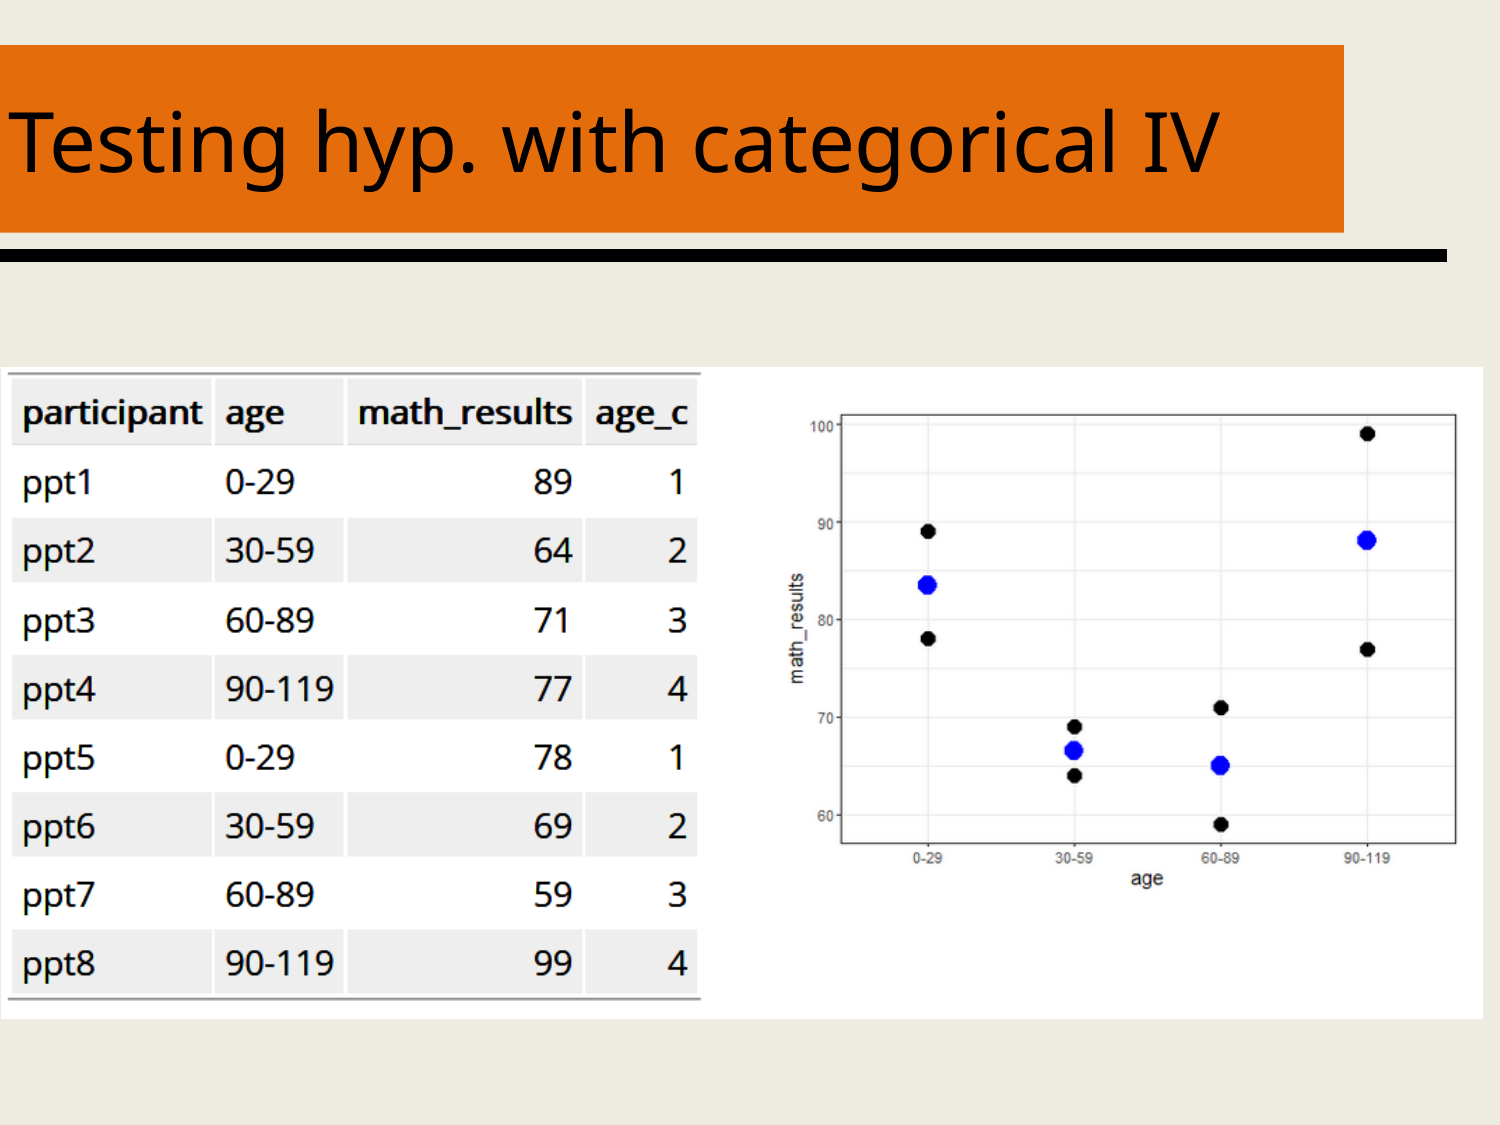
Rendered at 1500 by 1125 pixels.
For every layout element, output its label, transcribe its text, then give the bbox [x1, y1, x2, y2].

picture [1, 367, 1483, 1020]
title Testing hyp. with categorical IV [0, 45, 1344, 233]
